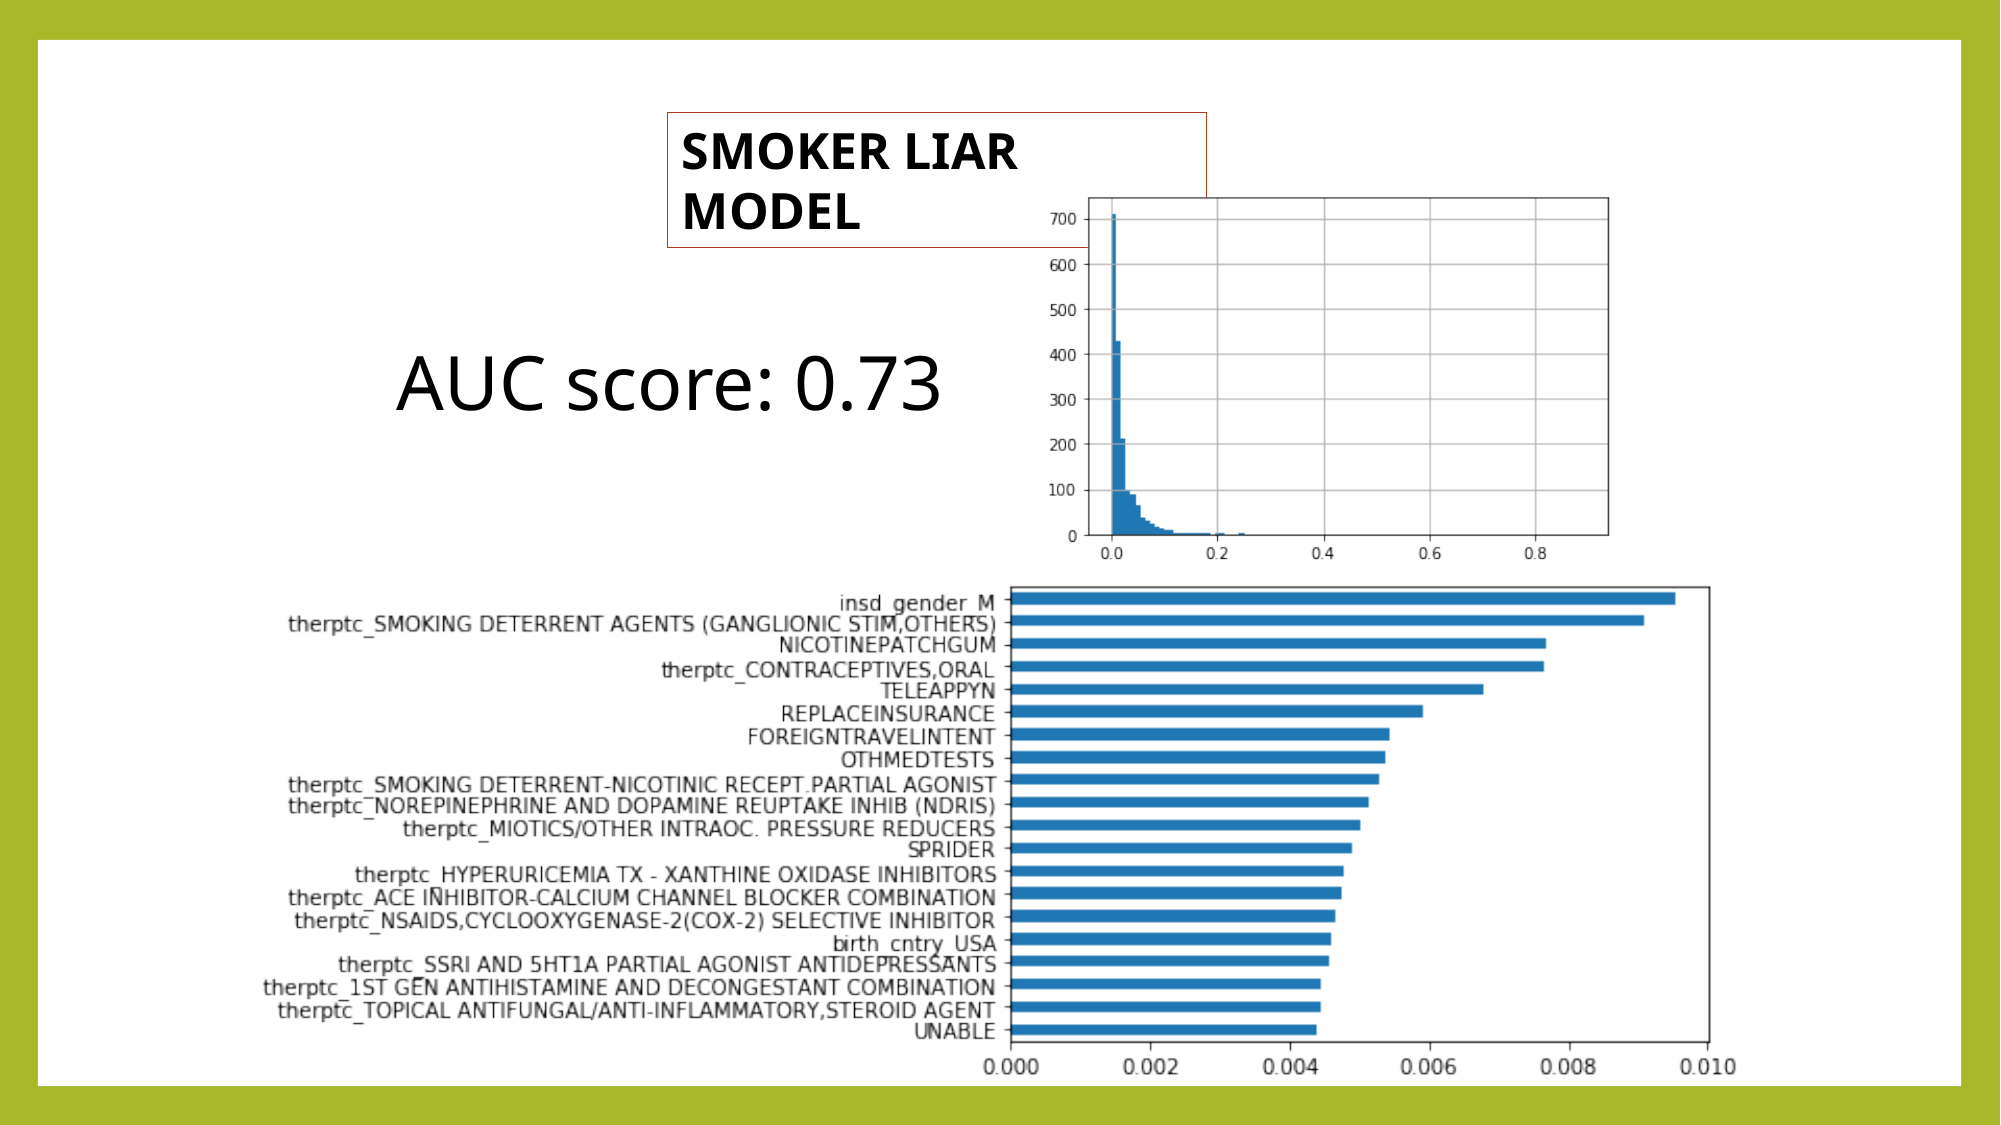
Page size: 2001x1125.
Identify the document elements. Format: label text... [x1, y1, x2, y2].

text_box SMOKER LIAR MODEL [667, 112, 1207, 248]
picture [249, 574, 1751, 1092]
picture [1037, 187, 1619, 573]
text_box AUC score: 0.73 [381, 328, 1031, 433]
